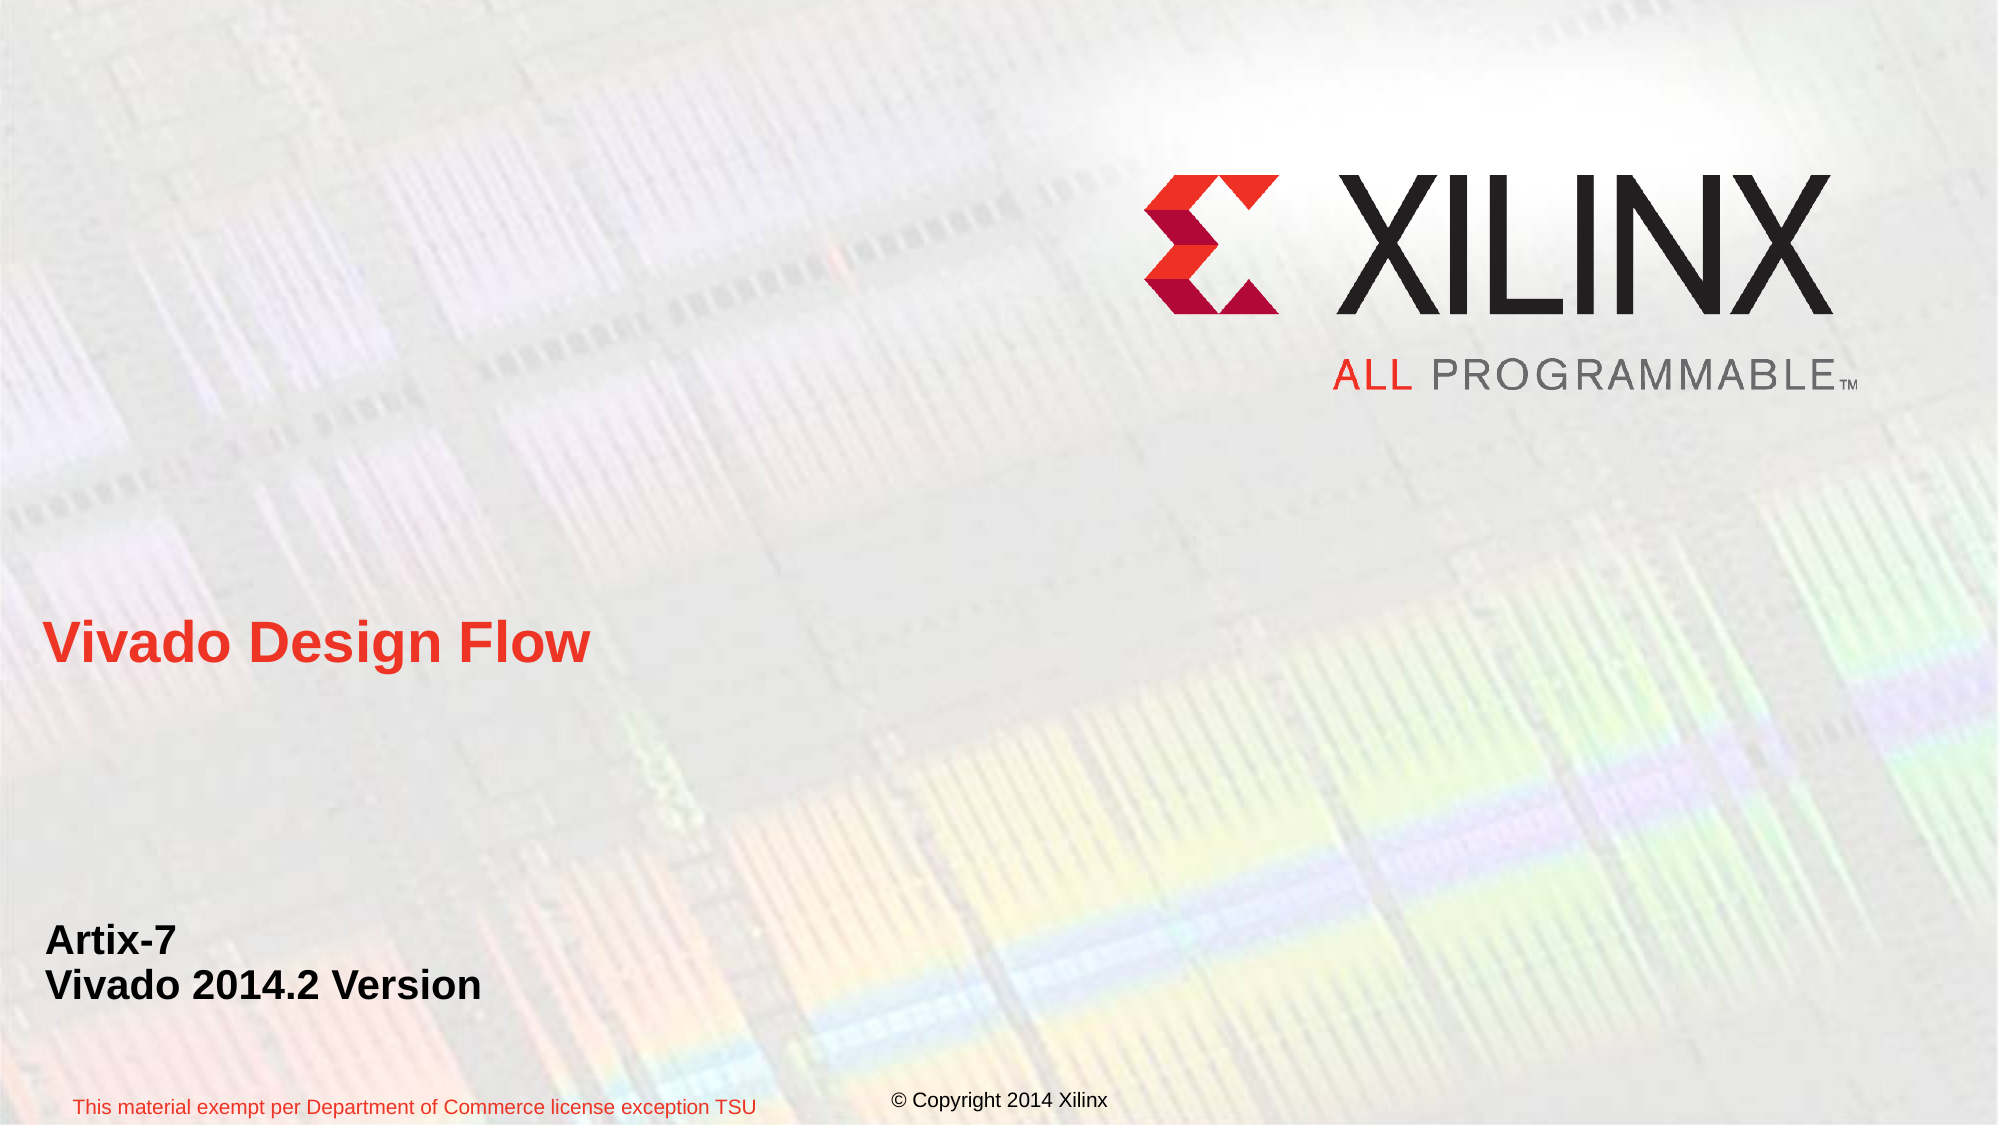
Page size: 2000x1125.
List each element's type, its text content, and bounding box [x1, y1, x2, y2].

title Vivado Design Flow [27, 600, 1193, 784]
picture [0, 0, 2000, 1125]
footer © Copyright 2014 Xilinx [683, 1079, 1317, 1120]
subtitle Artix-7 Vivado 2014.2 Version [29, 907, 1118, 1020]
